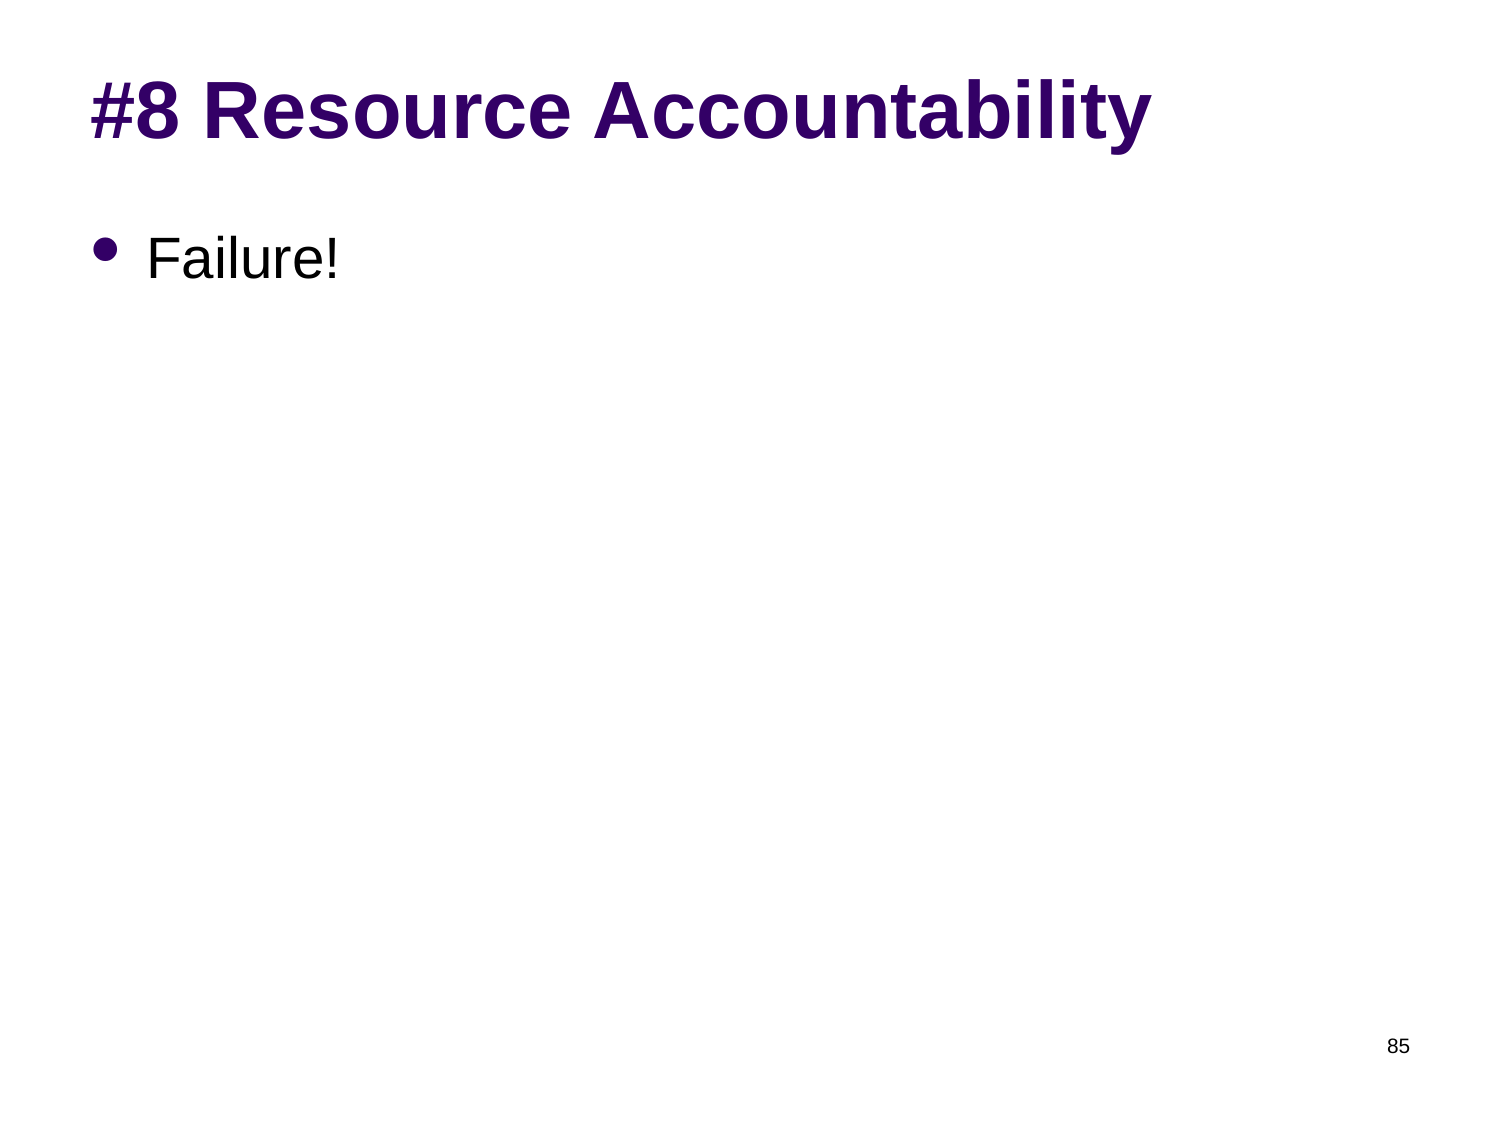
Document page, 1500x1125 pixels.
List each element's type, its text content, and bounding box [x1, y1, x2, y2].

list Failure! [75, 212, 1425, 1006]
title #8 Resource Accountability [75, 20, 1425, 163]
slide_number 85 [1074, 1024, 1426, 1101]
